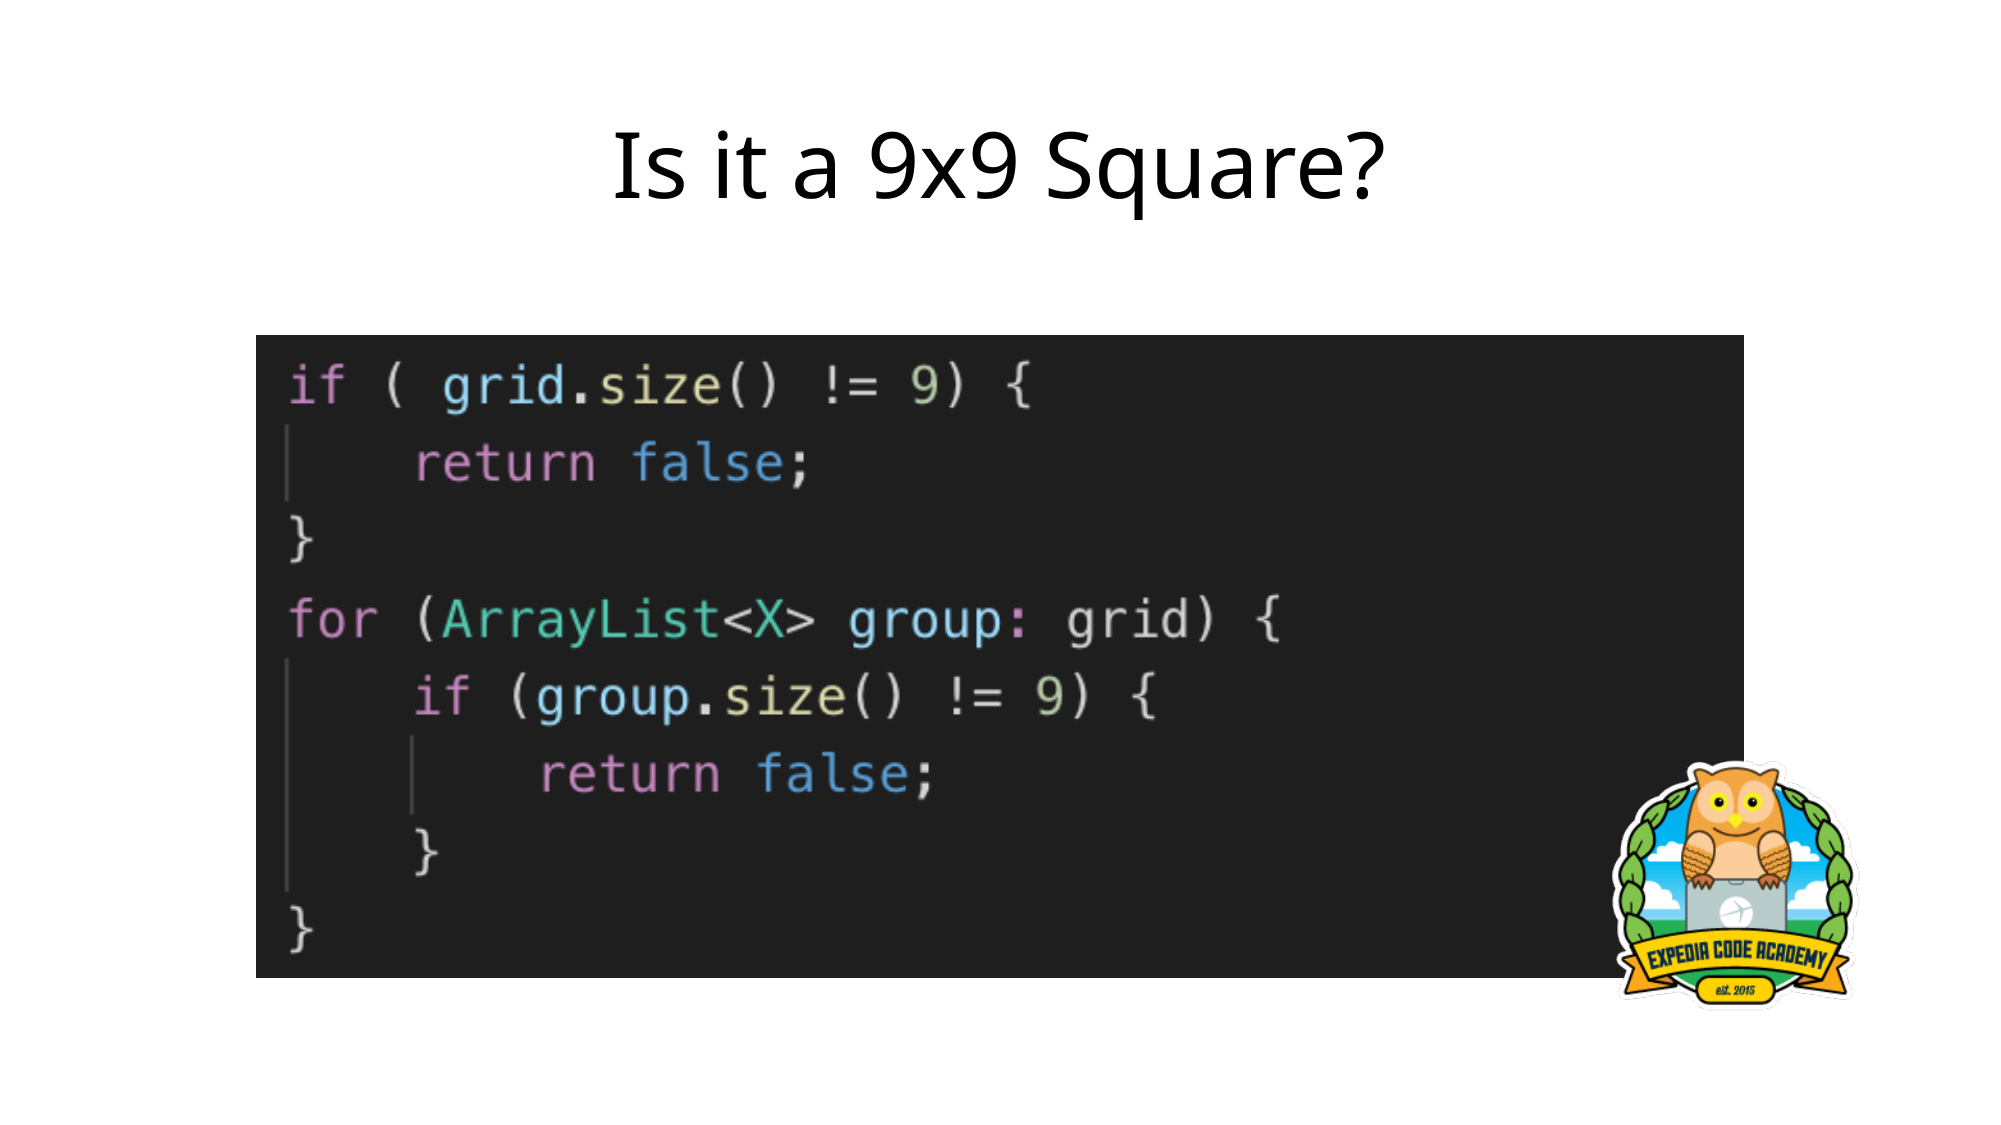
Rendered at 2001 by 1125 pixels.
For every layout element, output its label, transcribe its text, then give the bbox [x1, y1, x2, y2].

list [256, 335, 1744, 978]
picture [1607, 758, 1863, 1014]
title Is it a 9x9 Square? [137, 59, 1863, 278]
